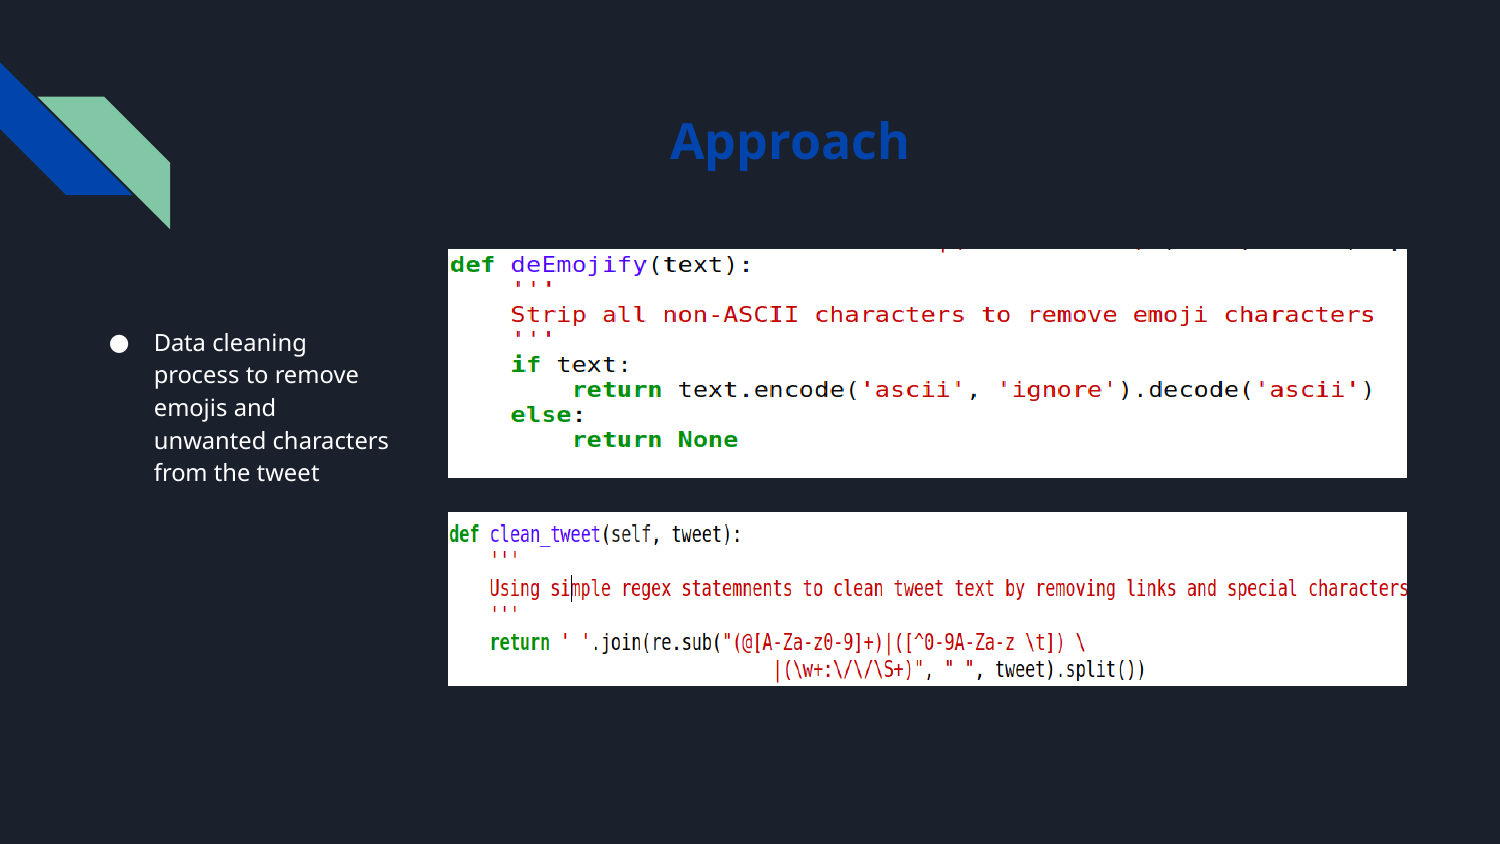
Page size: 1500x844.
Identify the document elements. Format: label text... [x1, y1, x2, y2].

picture [448, 511, 1408, 687]
list Data cleaning process to remove emojis and unwanted characters from the tweet [72, 307, 405, 536]
title Approach [212, 64, 1368, 215]
picture [448, 249, 1408, 478]
